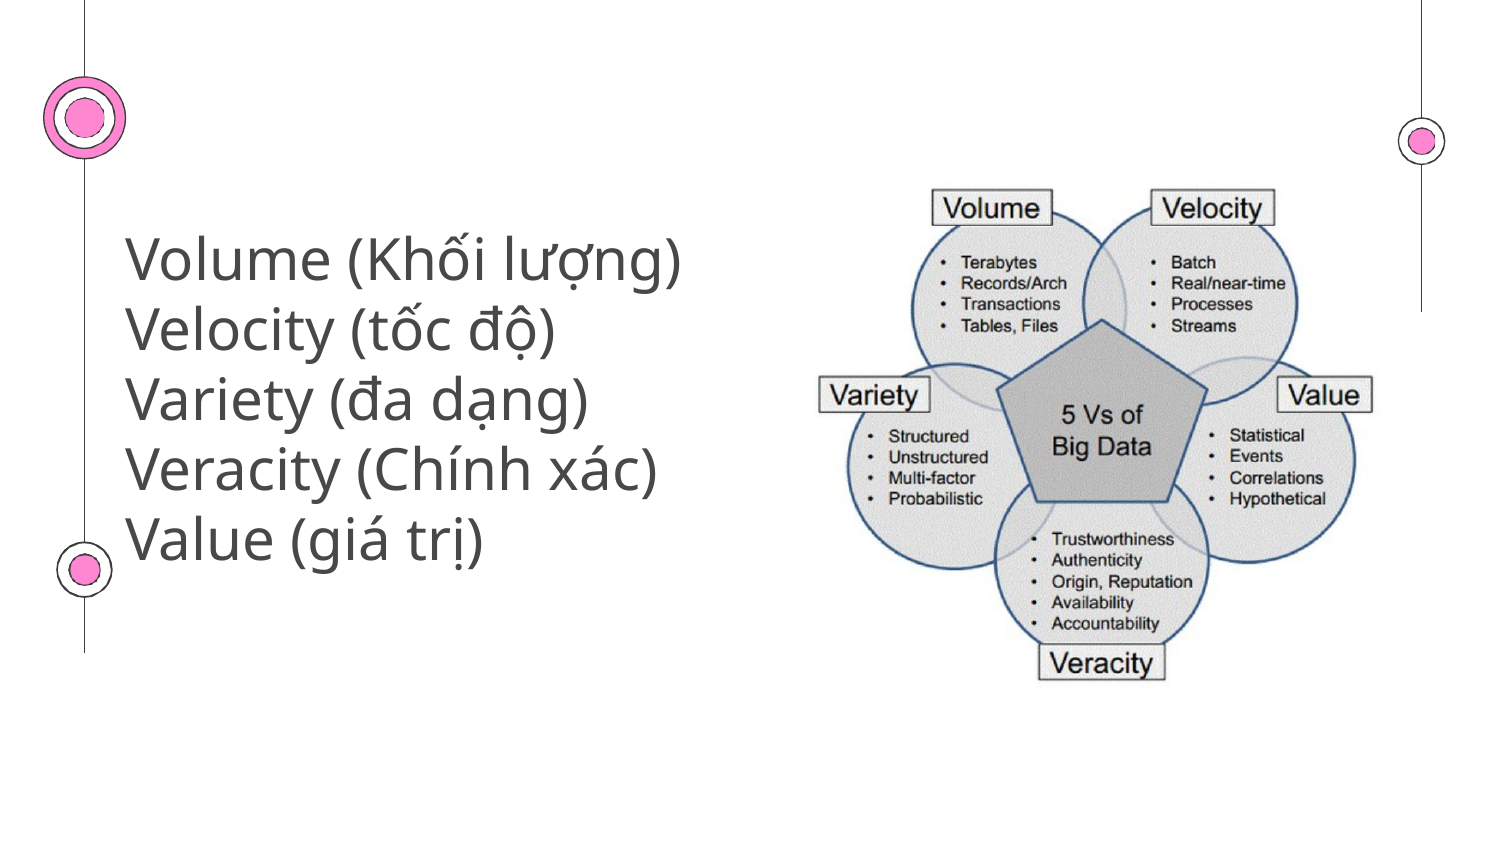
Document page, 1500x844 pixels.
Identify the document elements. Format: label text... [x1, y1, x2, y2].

title Volume (Khối lượng) Velocity (tốc độ) Variety (đa dạng) Veracity (Chính xác) Value (giá trị) [125, 221, 767, 650]
picture [1407, 127, 1436, 155]
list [772, 159, 1414, 717]
picture [68, 553, 101, 586]
picture [64, 97, 105, 138]
